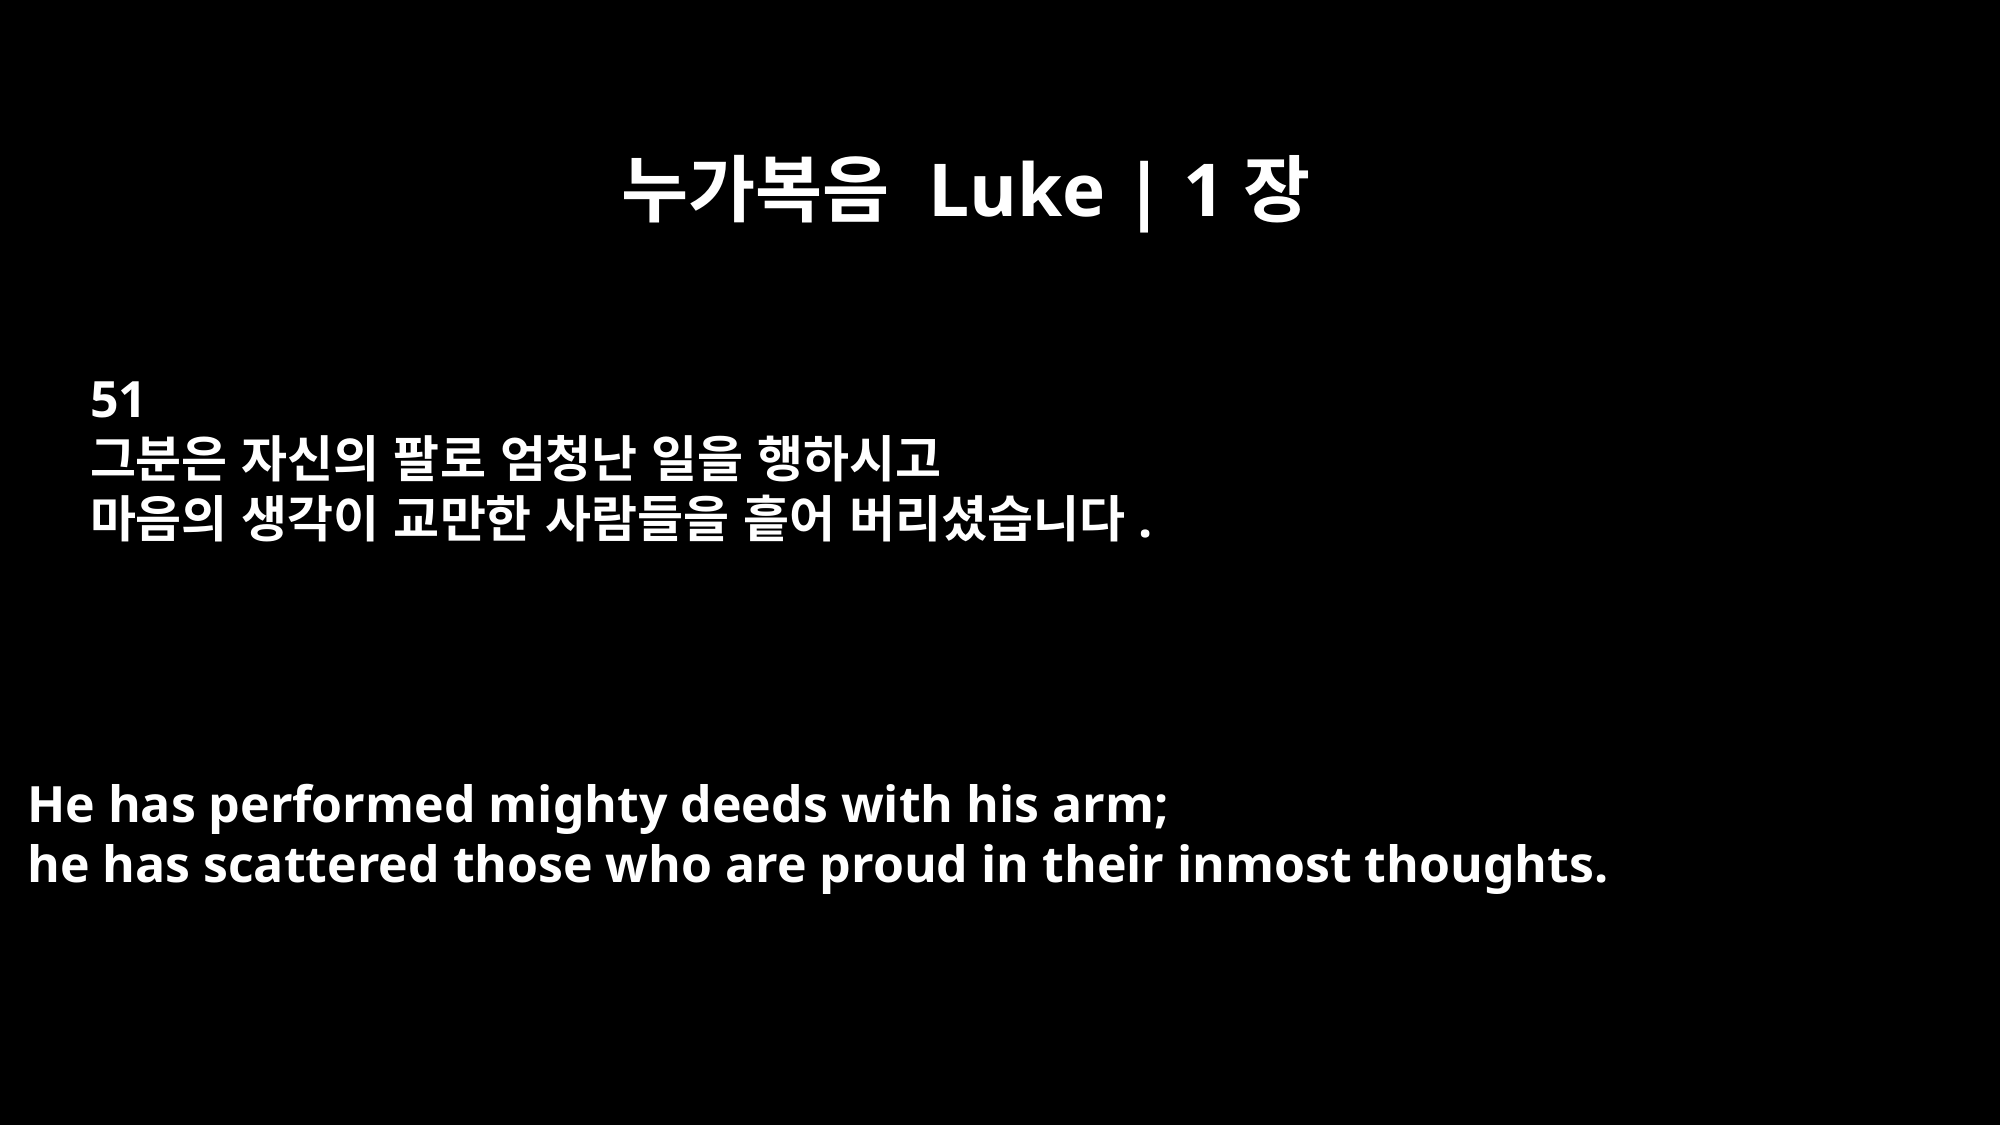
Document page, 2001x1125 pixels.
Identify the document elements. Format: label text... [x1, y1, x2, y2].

text_box He has performed mighty deeds with his arm; he has scattered those who are proud in their inmost thoughts. [12, 764, 1624, 900]
text_box 51 그분은 자신의 팔로 엄청난 일을 행하시고 마음의 생각이 교만한 사람들을 흩어 버리셨습니다. [75, 359, 1168, 555]
text_box 누가복음 Luke | 1장 [606, 136, 1326, 239]
